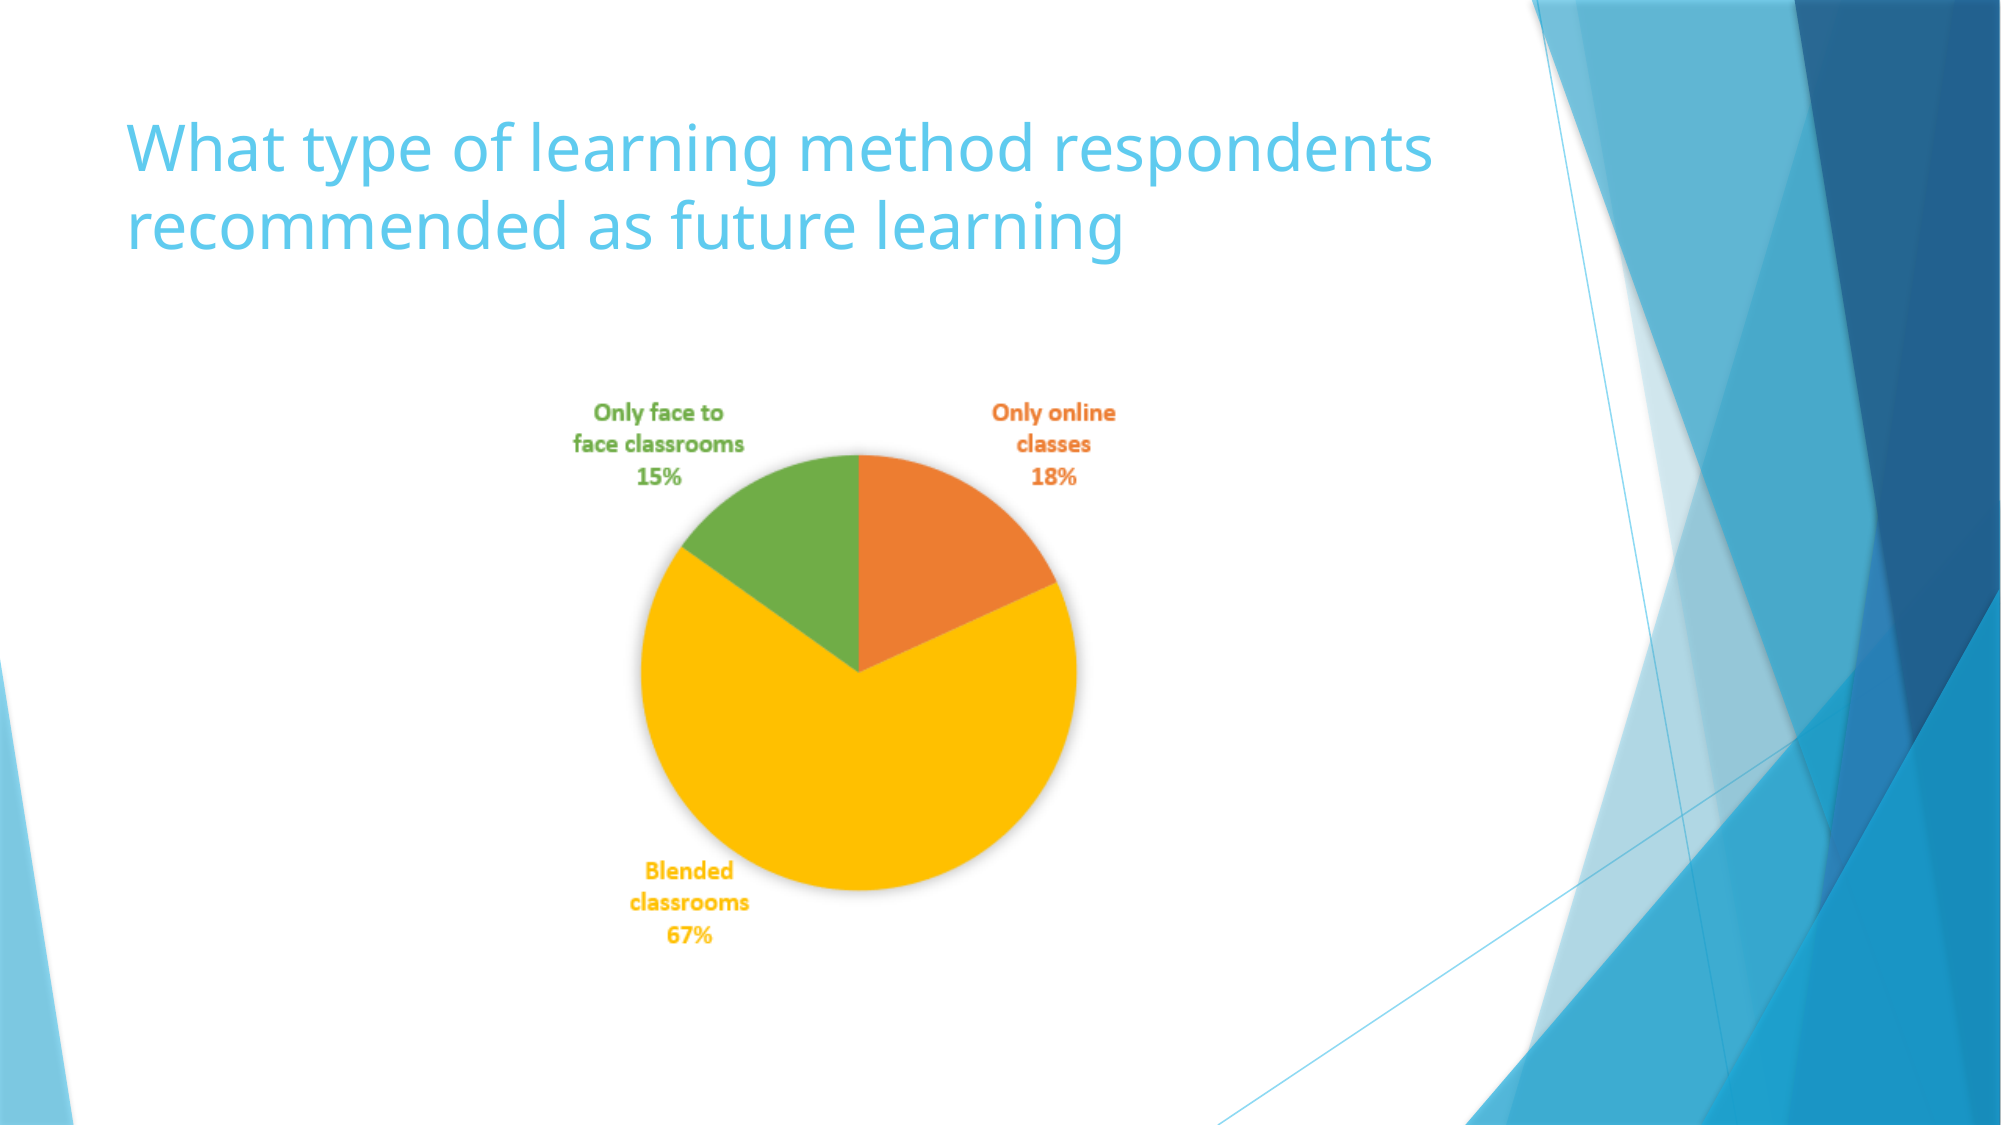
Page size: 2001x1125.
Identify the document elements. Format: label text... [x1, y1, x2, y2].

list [449, 392, 1184, 953]
title What type of learning method respondents recommended as future learning [111, 99, 1522, 317]
